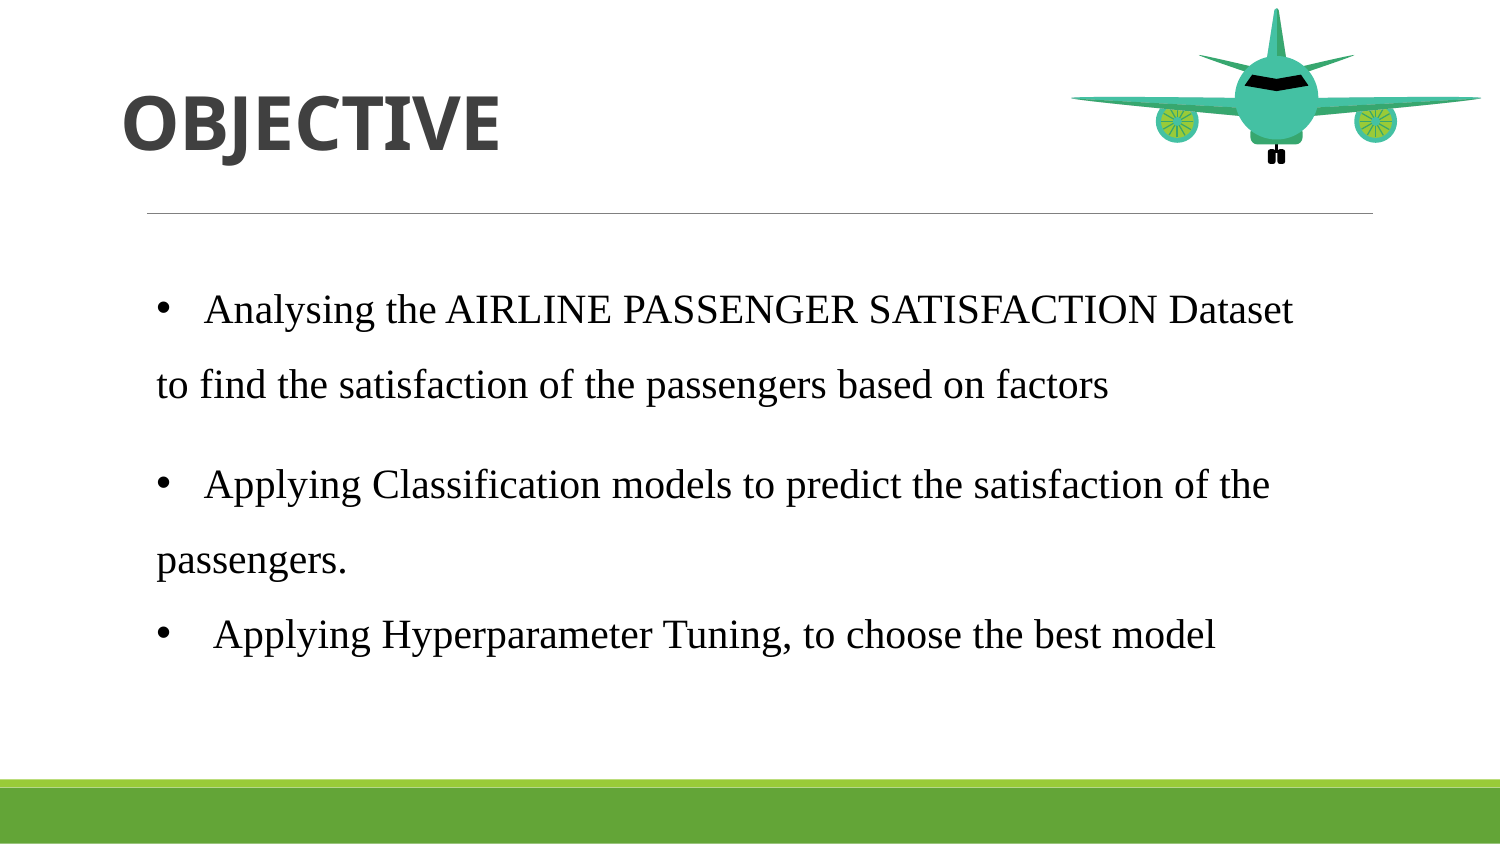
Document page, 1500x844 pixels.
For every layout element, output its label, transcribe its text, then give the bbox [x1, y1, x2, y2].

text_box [1070, 7, 1482, 165]
text_box Analysing the AIRLINE PASSENGER SATISFACTION Dataset to find the satisfaction of the passengers based on factors Applying Classification models to predict the satisfaction of the passengers. Applying Hyperparameter Tuning, to choose the best model [141, 249, 1332, 665]
title OBJECTIVE [105, 74, 1343, 254]
